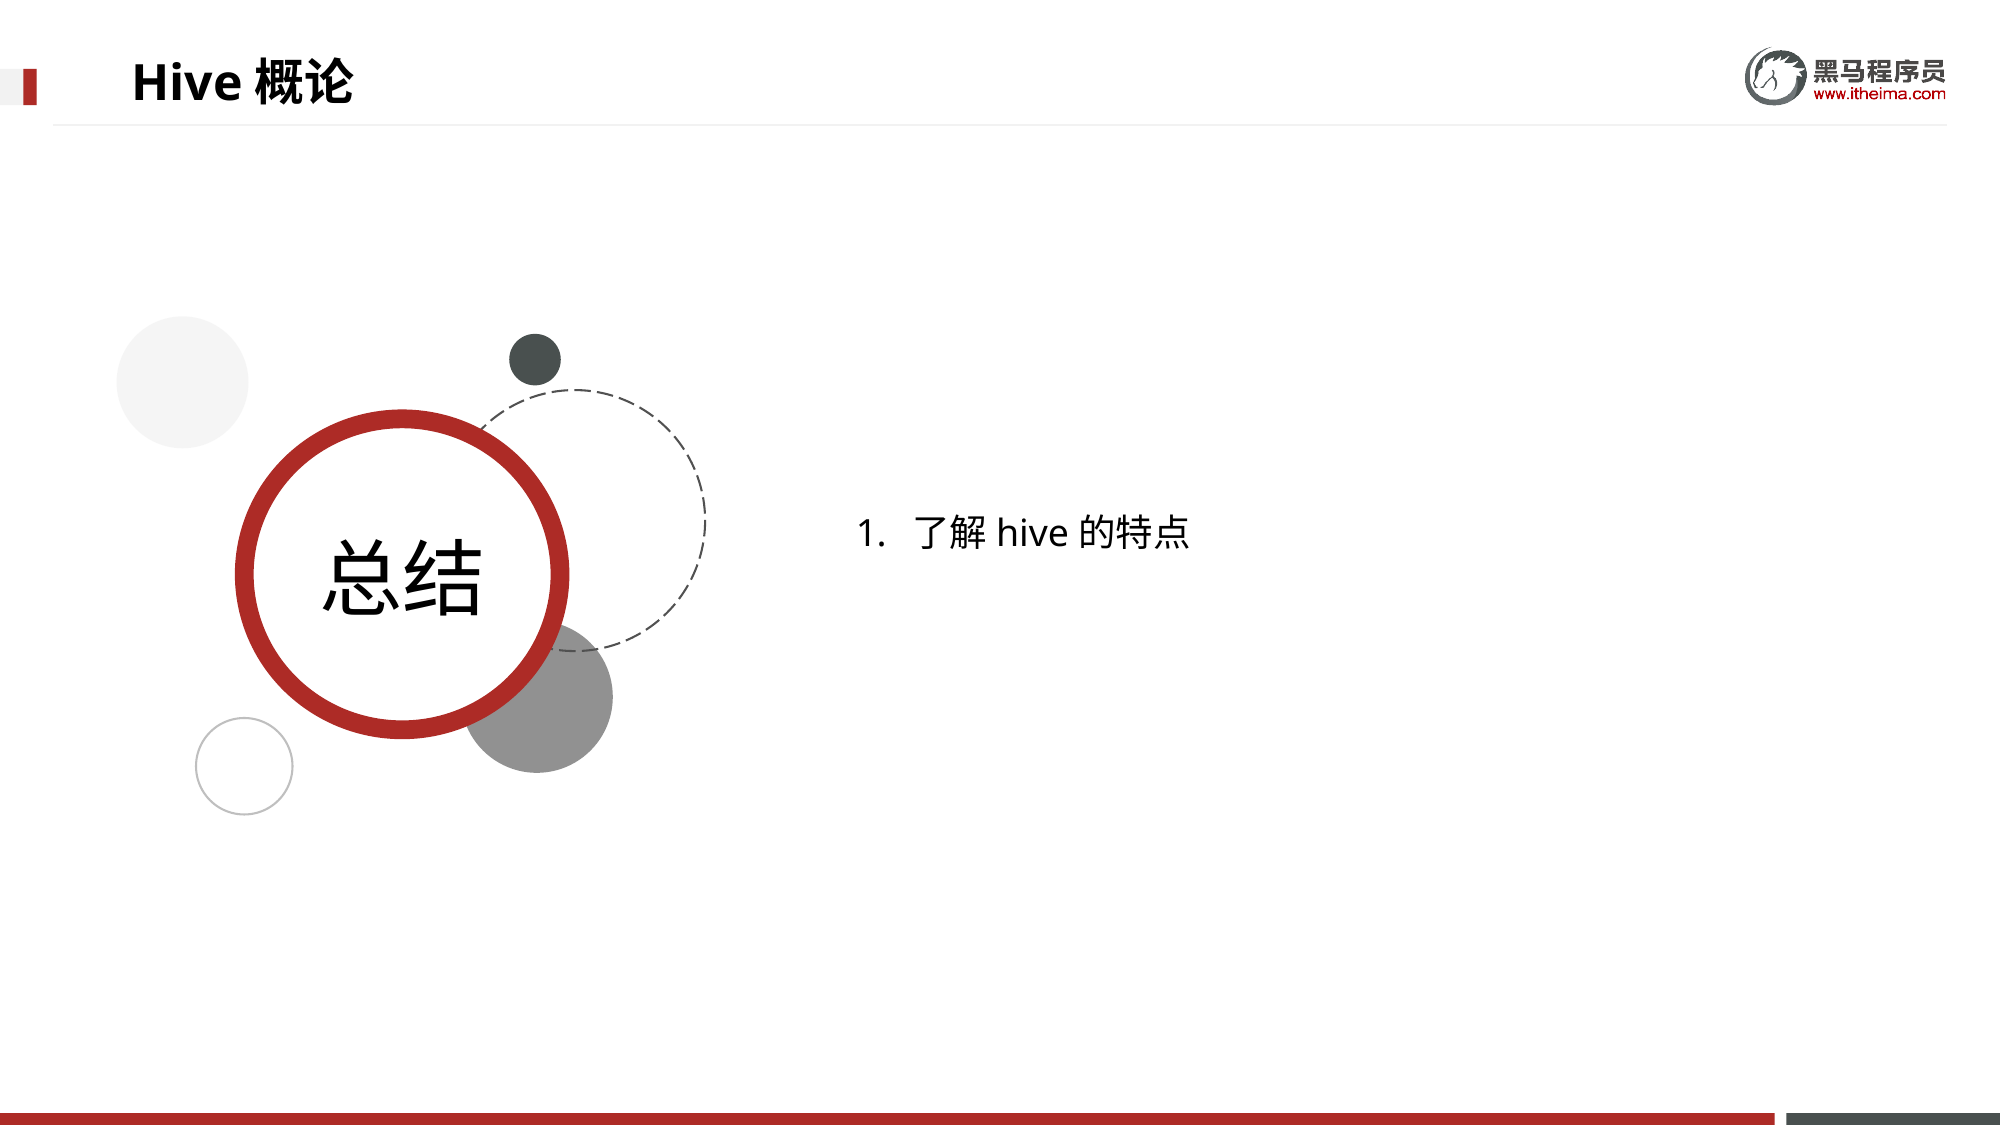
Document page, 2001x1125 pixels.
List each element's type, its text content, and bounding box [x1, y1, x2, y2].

title Hive概论 [116, 38, 1556, 124]
list 了解hive的特点 [841, 239, 1786, 980]
picture [1744, 46, 1946, 106]
